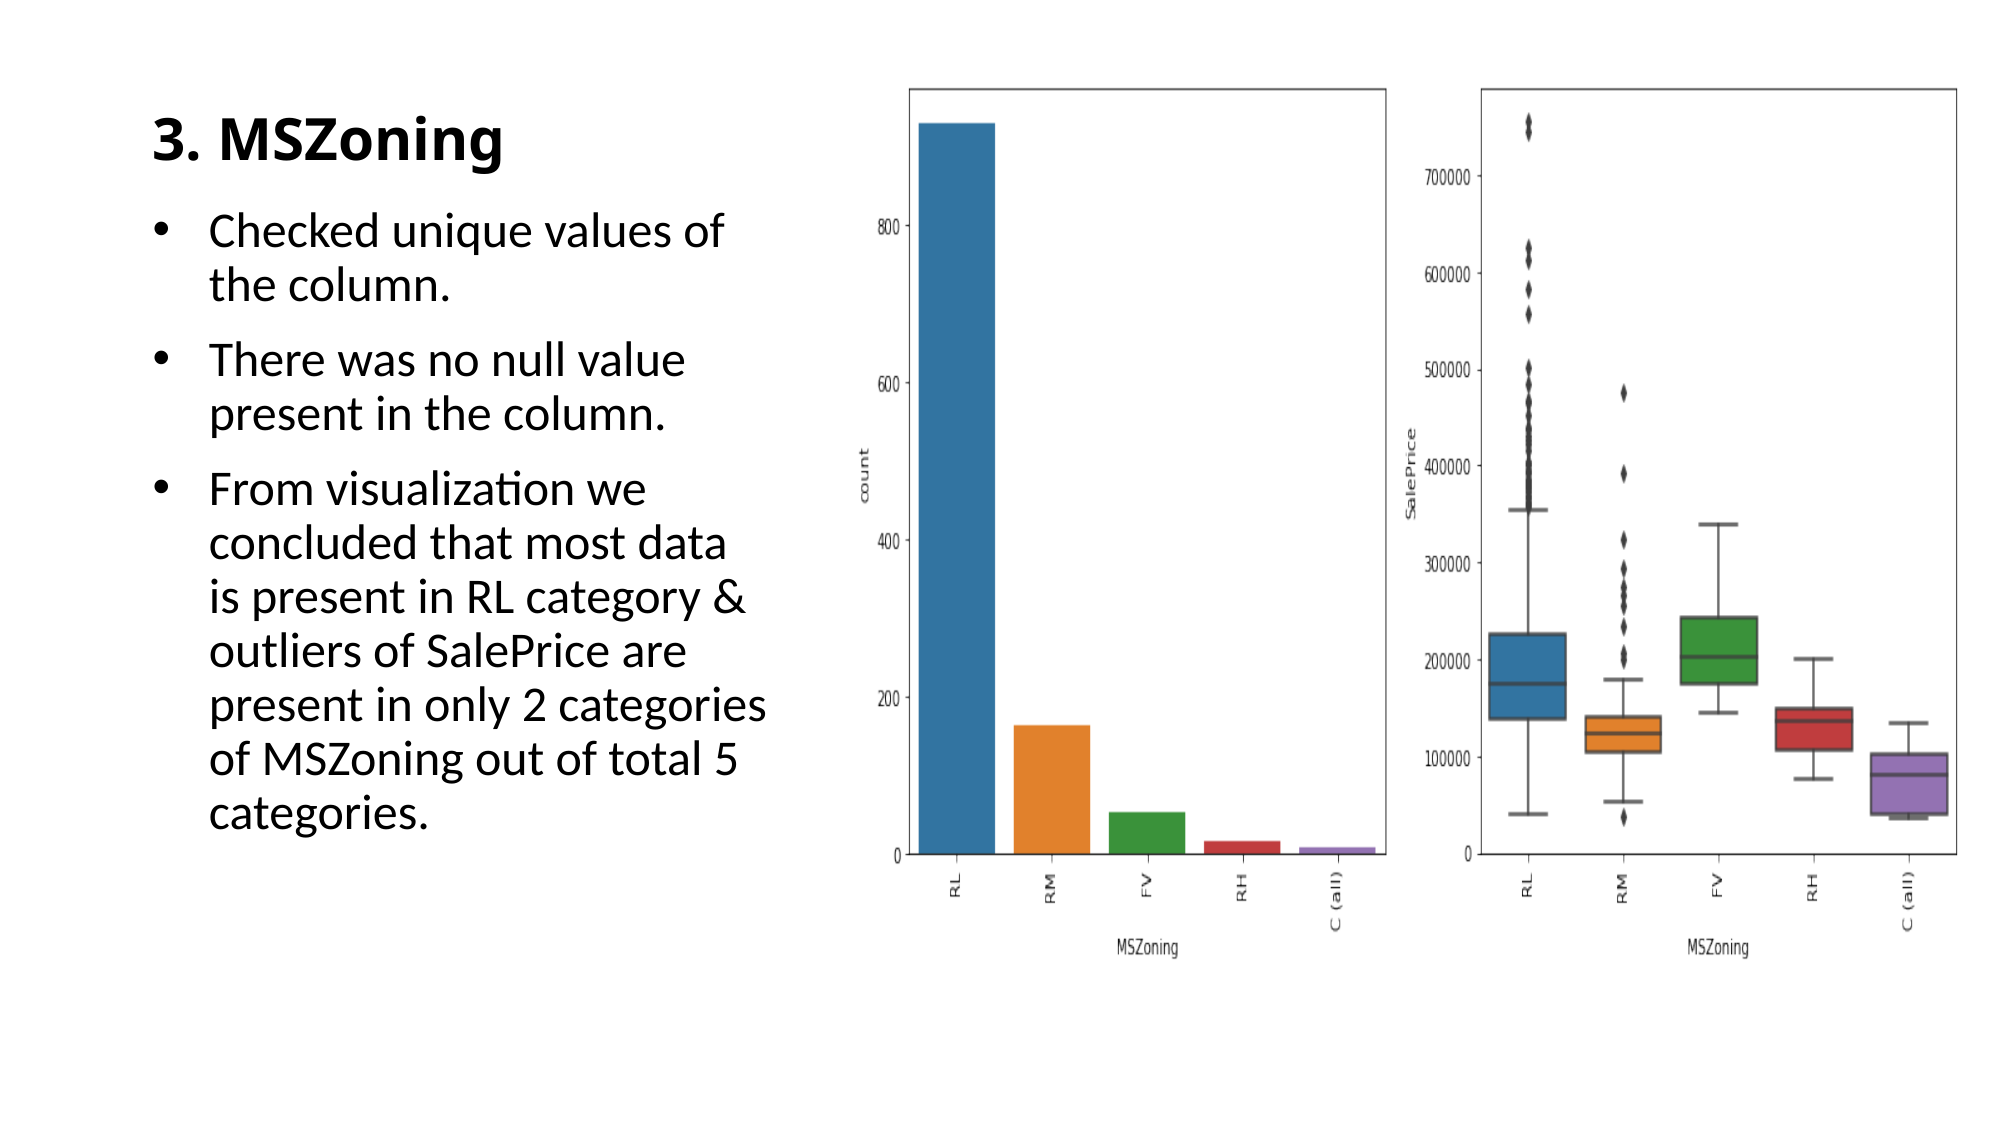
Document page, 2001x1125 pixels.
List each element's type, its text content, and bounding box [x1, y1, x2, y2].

list Checked unique values of the column. There was no null value present in the column. From visualization we concluded that most data is present in RL category & outliers of SalePrice are present in only 2 categories of MSZoning out of total 5 categories. [137, 197, 783, 963]
title 3. MSZoning [137, 75, 783, 181]
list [850, 74, 1965, 974]
